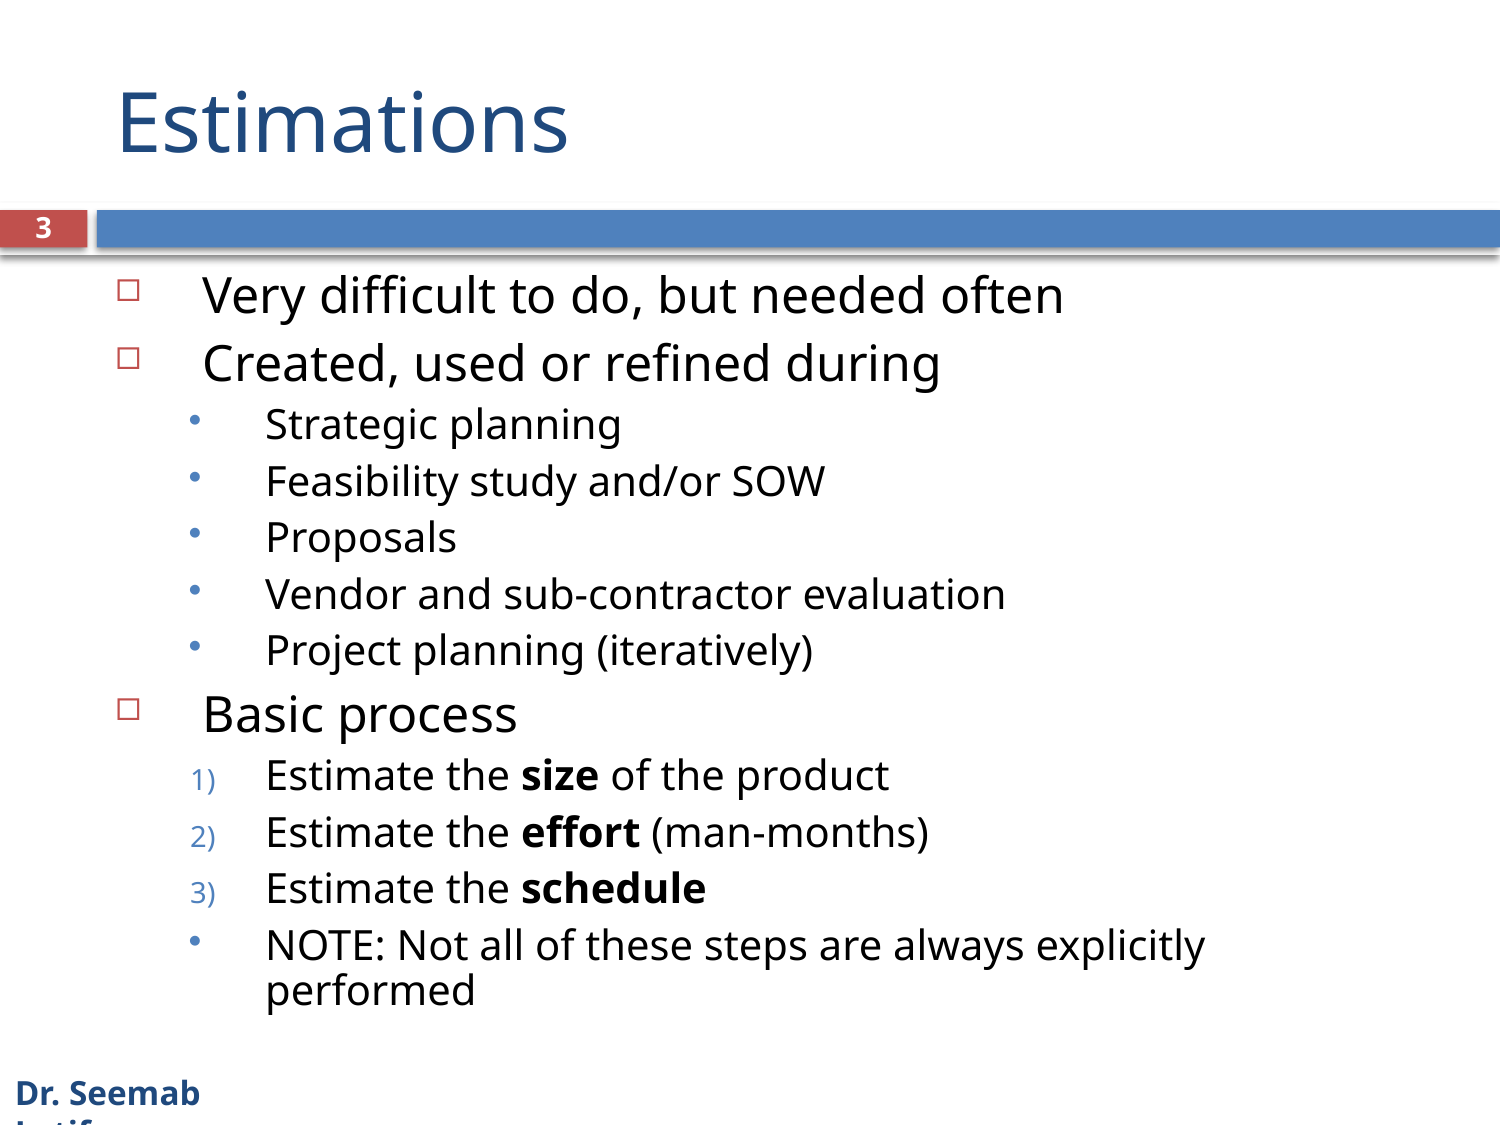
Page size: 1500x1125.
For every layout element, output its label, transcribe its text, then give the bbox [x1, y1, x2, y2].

title Estimations [100, 37, 1438, 200]
list Very difficult to do, but needed often Created, used or refined during Strategic planning Feasibility study and/or SOW Proposals Vendor and sub-contractor evaluation Project planning (iteratively) Basic process Estimate the size of the product Estimate the effort (man-months) Estimate the schedule NOTE: Not all of these steps are always explicitly performed [100, 262, 1438, 1005]
slide_number 3 [0, 208, 88, 249]
